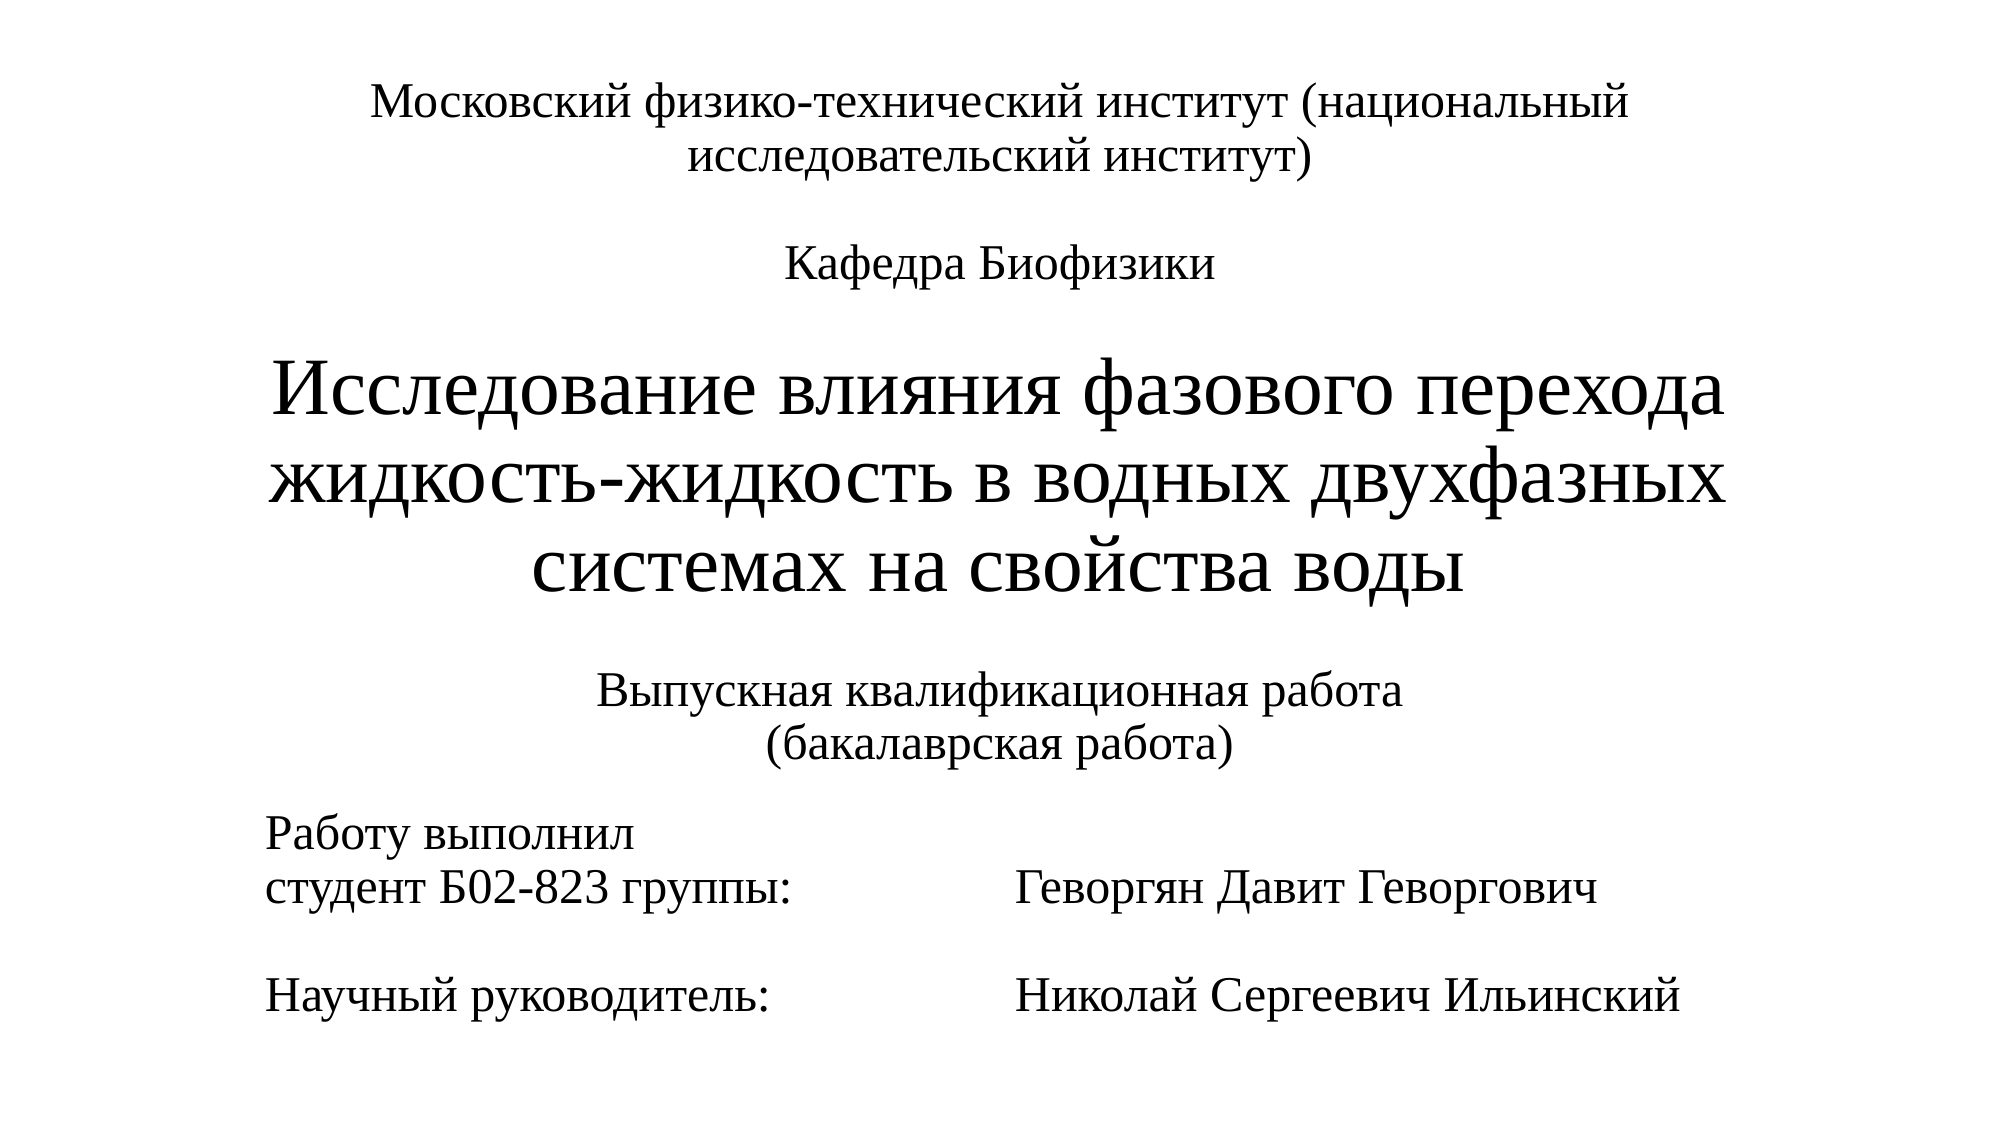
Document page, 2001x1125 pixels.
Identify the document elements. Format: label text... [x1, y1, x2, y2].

subtitle Работу выполнил студент Б02-823 группы: Геворгян Давит Геворгович Научный руководитель: Николай Сергеевич Ильинский [249, 798, 1750, 1070]
title Московский физико-технический институт (национальный исследовательский институт) Кафедра Биофизики Исследование влияния фазового перехода жидкость-жидкость в водных двухфазных системах на свойства воды Выпускная квалификационная работа (бакалаврская работа) [249, 54, 1750, 779]
